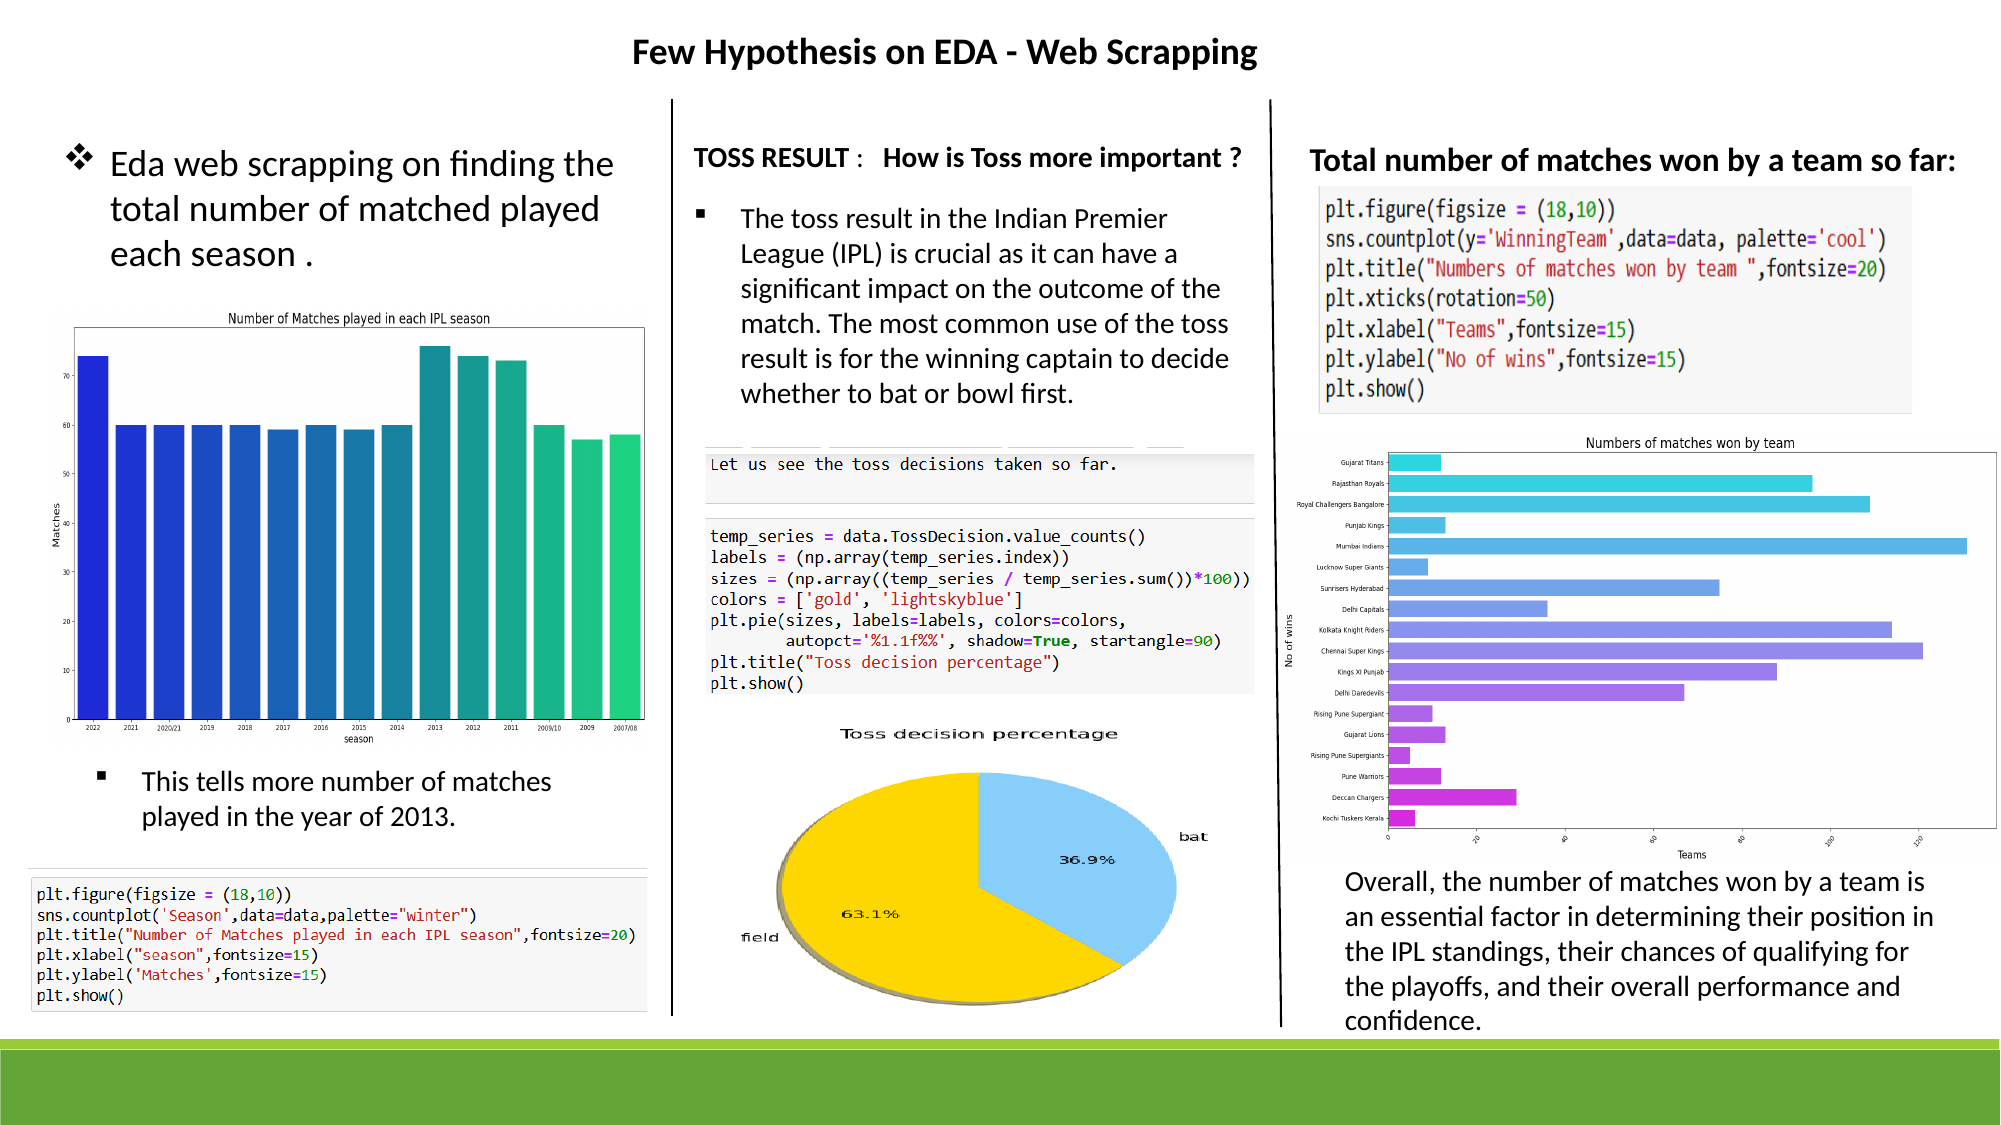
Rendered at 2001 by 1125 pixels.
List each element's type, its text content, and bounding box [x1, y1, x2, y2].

picture [705, 446, 1255, 695]
picture [1312, 186, 1913, 414]
text_box Few Hypothesis on EDA - Web Scrapping [599, 19, 1301, 80]
picture [720, 720, 1240, 1039]
text_box Total number of matches won by a team so far: [1294, 130, 1982, 185]
text_box TOSS RESULT : How is Toss more important ? [680, 131, 1267, 182]
picture [1282, 432, 2000, 866]
text_box This tells more number of matches played in the year of 2013. [79, 756, 648, 840]
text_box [1269, 98, 1282, 1028]
text_box Eda web scrapping on finding the total number of matched played each season . [48, 131, 648, 282]
text_box Overall, the number of matches won by a team is an essential factor in determining their position in the IPL standings, their chances of qualifying for the playoffs, and their overall performance and confidence. [1330, 874, 1964, 1045]
text_box The toss result in the Indian Premier League (IPL) is crucial as it can have a significant impact on the outcome of the match. The most common use of the toss result is for the winning captain to decide whether to bat or bowl first. [680, 192, 1267, 417]
picture [47, 306, 648, 749]
picture [27, 864, 648, 1017]
